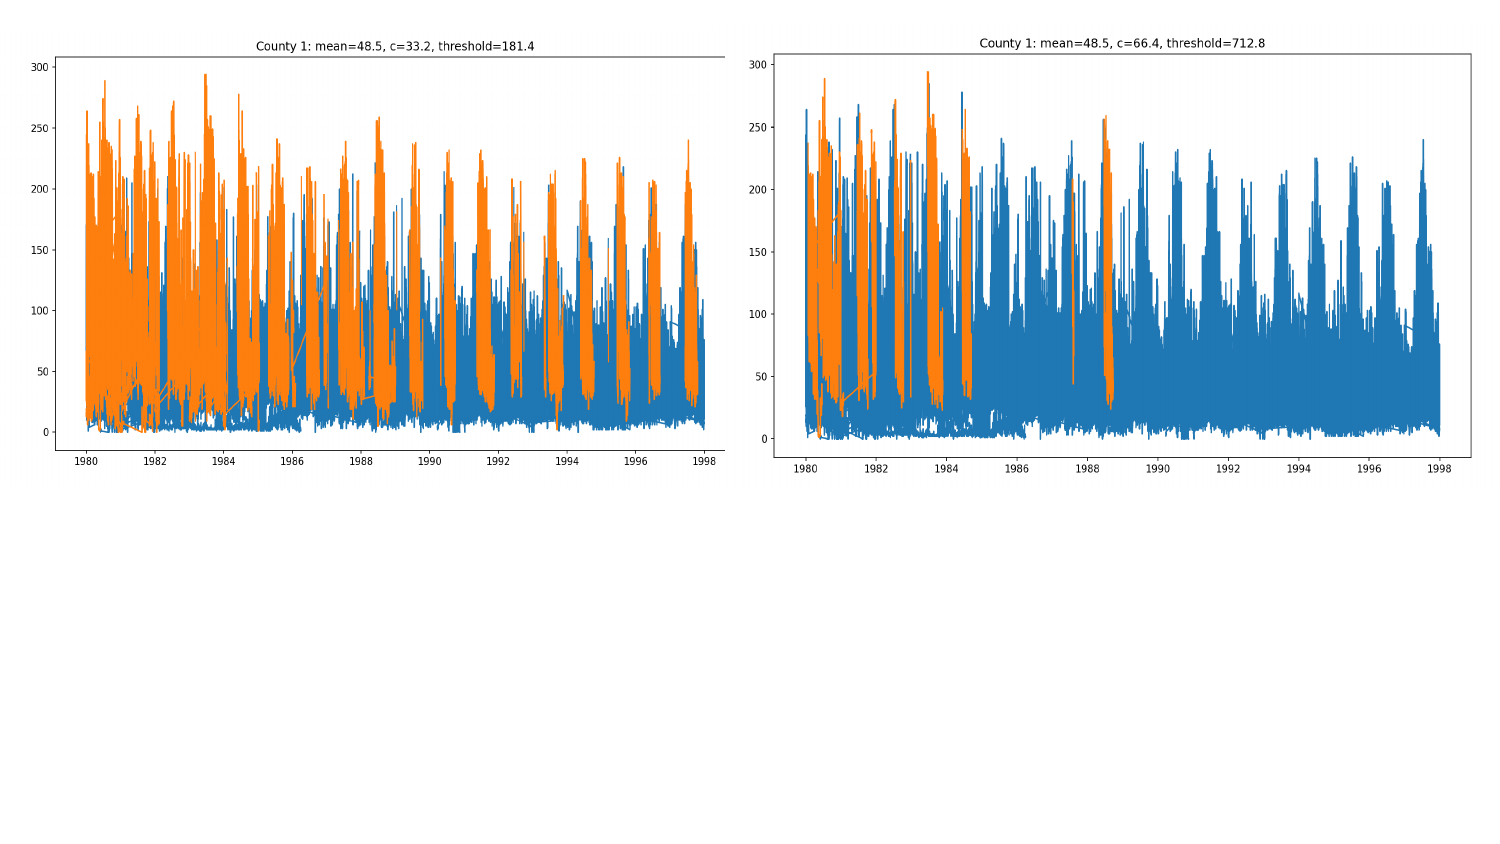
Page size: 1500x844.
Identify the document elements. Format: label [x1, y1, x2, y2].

text_box [0, 24, 1500, 491]
